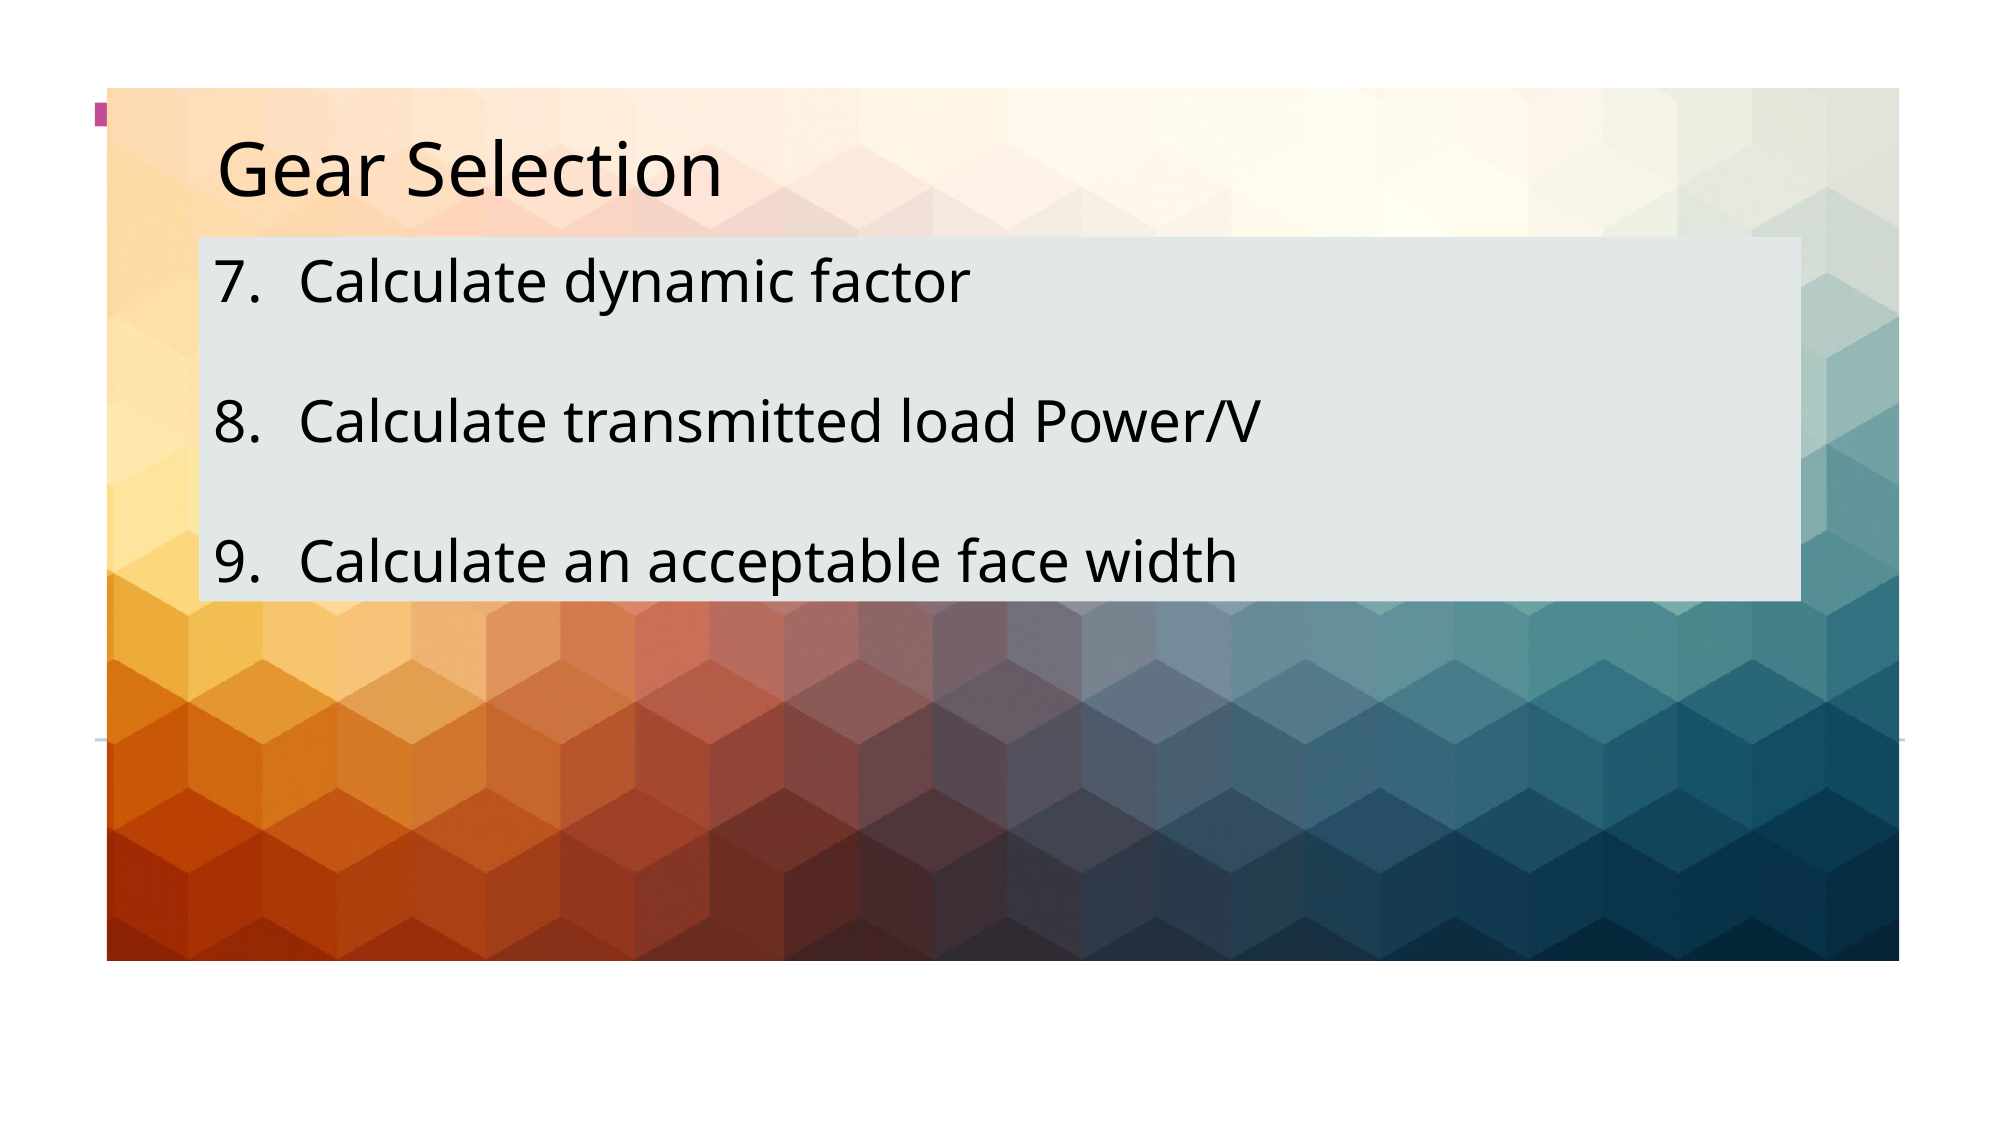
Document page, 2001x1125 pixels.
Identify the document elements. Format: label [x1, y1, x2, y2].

picture [106, 88, 1900, 961]
